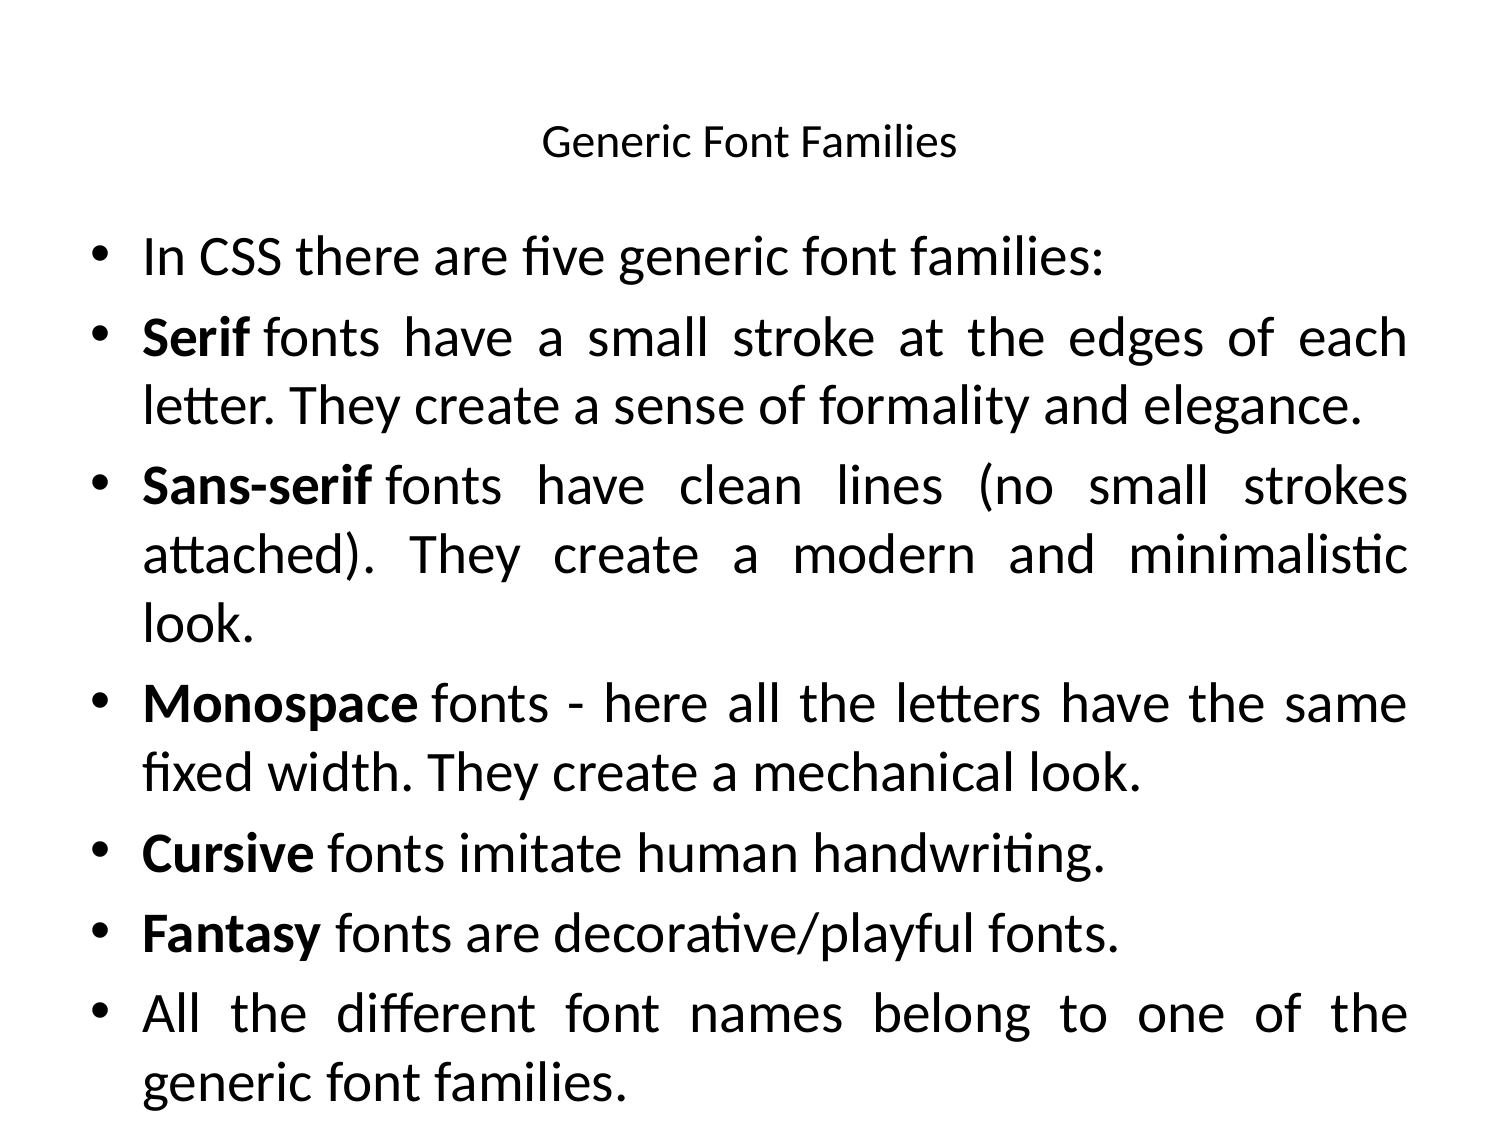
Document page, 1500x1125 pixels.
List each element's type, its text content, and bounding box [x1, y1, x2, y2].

title Generic Font Families [75, 45, 1425, 210]
list In CSS there are five generic font families: Serif fonts have a small stroke at the edges of each letter. They create a sense of formality and elegance. Sans-serif fonts have clean lines (no small strokes attached). They create a modern and minimalistic look. Monospace fonts - here all the letters have the same fixed width. They create a mechanical look. Cursive fonts imitate human handwriting. Fantasy fonts are decorative/playful fonts. All the different font names belong to one of the generic font families. [75, 210, 1425, 1125]
